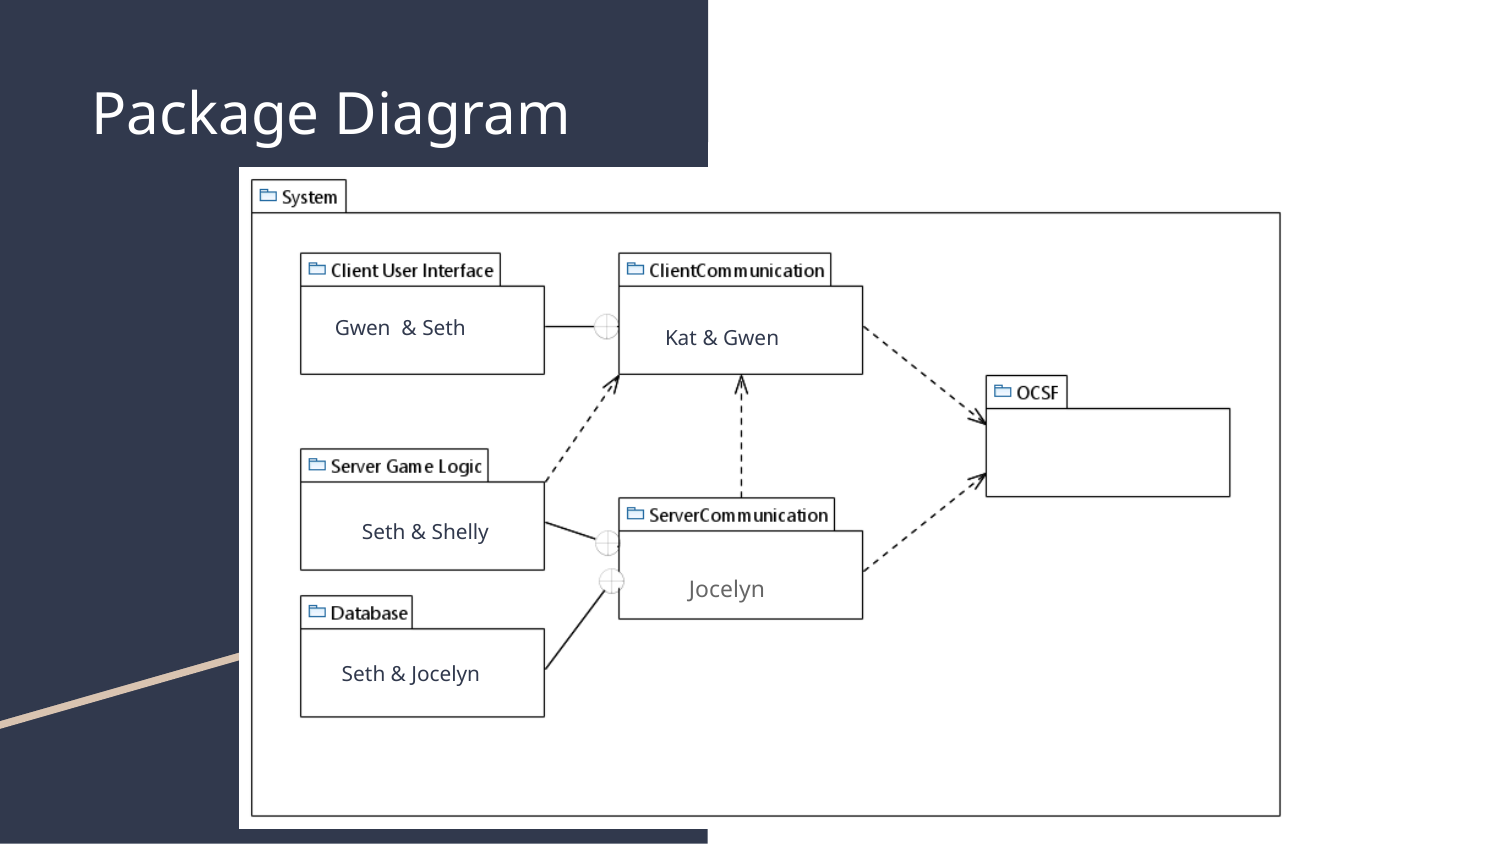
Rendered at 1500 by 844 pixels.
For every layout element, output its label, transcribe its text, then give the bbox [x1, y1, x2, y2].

title Package Diagram [76, 61, 685, 473]
picture [239, 167, 1293, 829]
